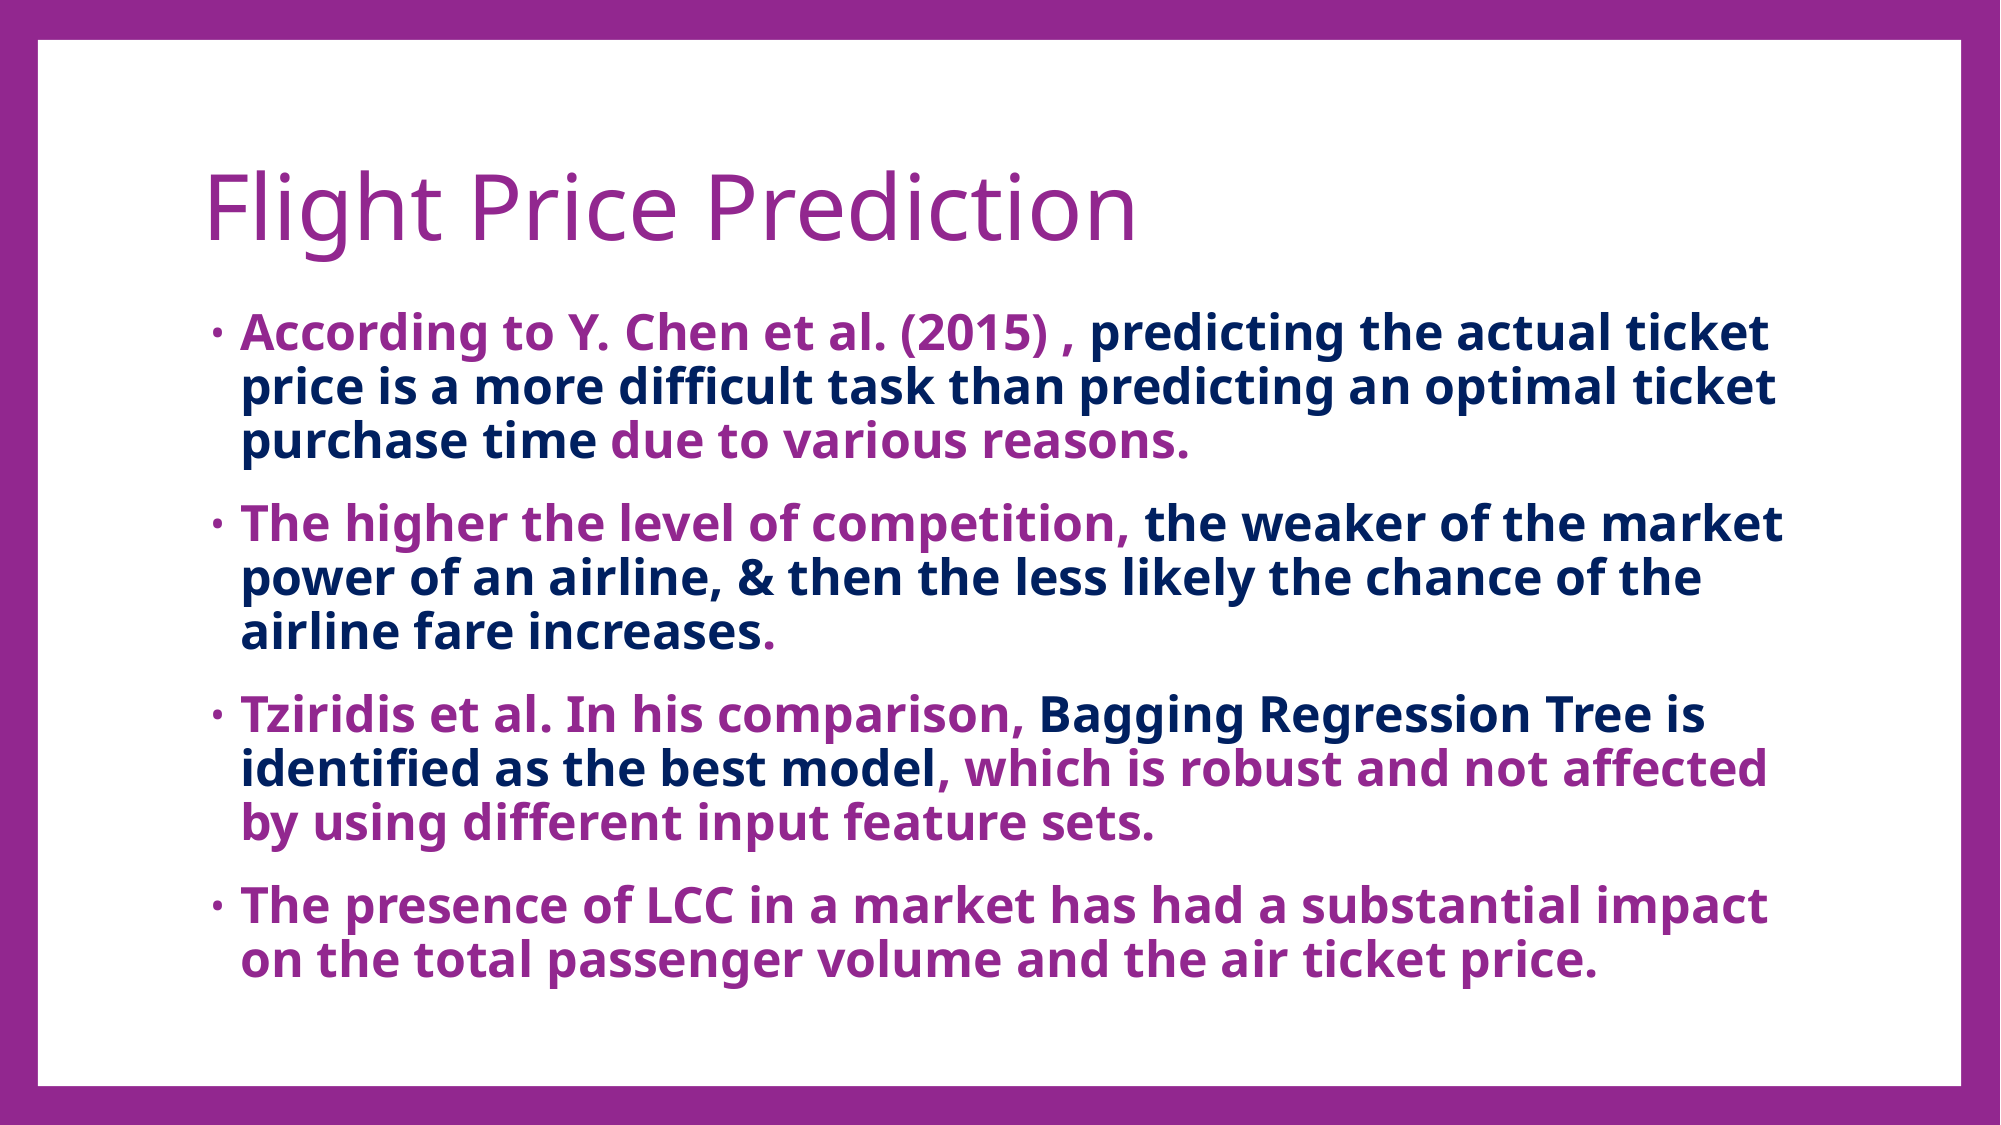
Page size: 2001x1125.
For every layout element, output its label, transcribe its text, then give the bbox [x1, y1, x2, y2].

list According to Y. Chen et al. (2015) , predicting the actual ticket price is a more difficult task than predicting an optimal ticket purchase time due to various reasons. The higher the level of competition, the weaker of the market power of an airline, & then the less likely the chance of the airline fare increases. Tziridis et al. In his comparison, Bagging Regression Tree is identified as the best model, which is robust and not affected by using different input feature sets. The presence of LCC in a market has had a substantial impact on the total passenger volume and the air ticket price. [187, 299, 1808, 1000]
title Flight Price Prediction [187, 99, 1808, 299]
